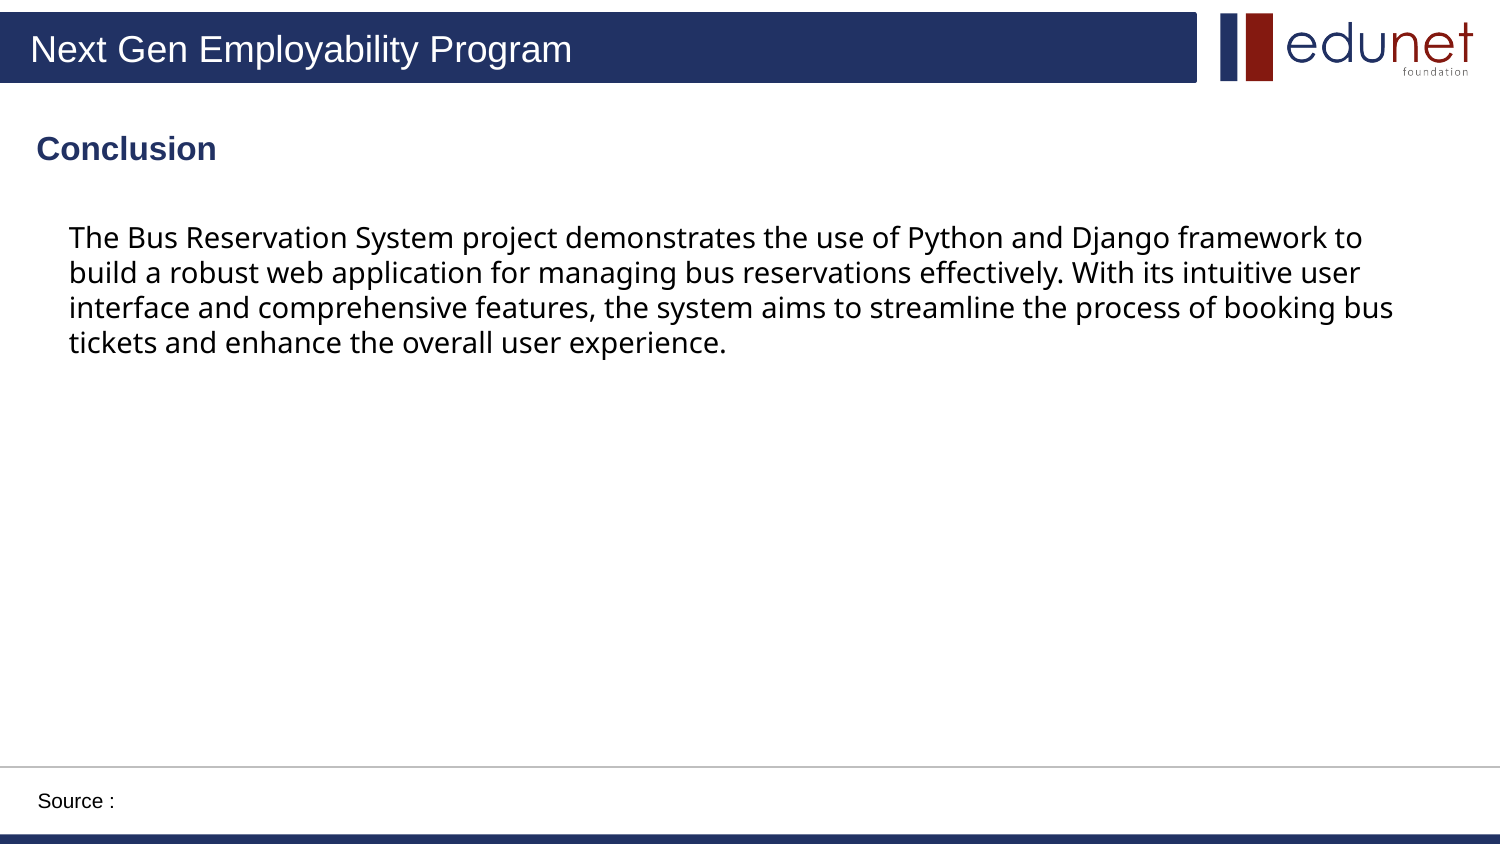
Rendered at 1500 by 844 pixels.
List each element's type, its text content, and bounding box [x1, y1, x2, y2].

picture [1279, 14, 1482, 83]
text_box Source : [22, 776, 139, 826]
text_box The Bus Reservation System project demonstrates the use of Python and Django framework to build a robust web application for managing bus reservations effectively. With its intuitive user interface and comprehensive features, the system aims to streamline the process of booking bus tickets and enhance the overall user experience. [54, 212, 1446, 367]
title Conclusion [21, 111, 504, 165]
